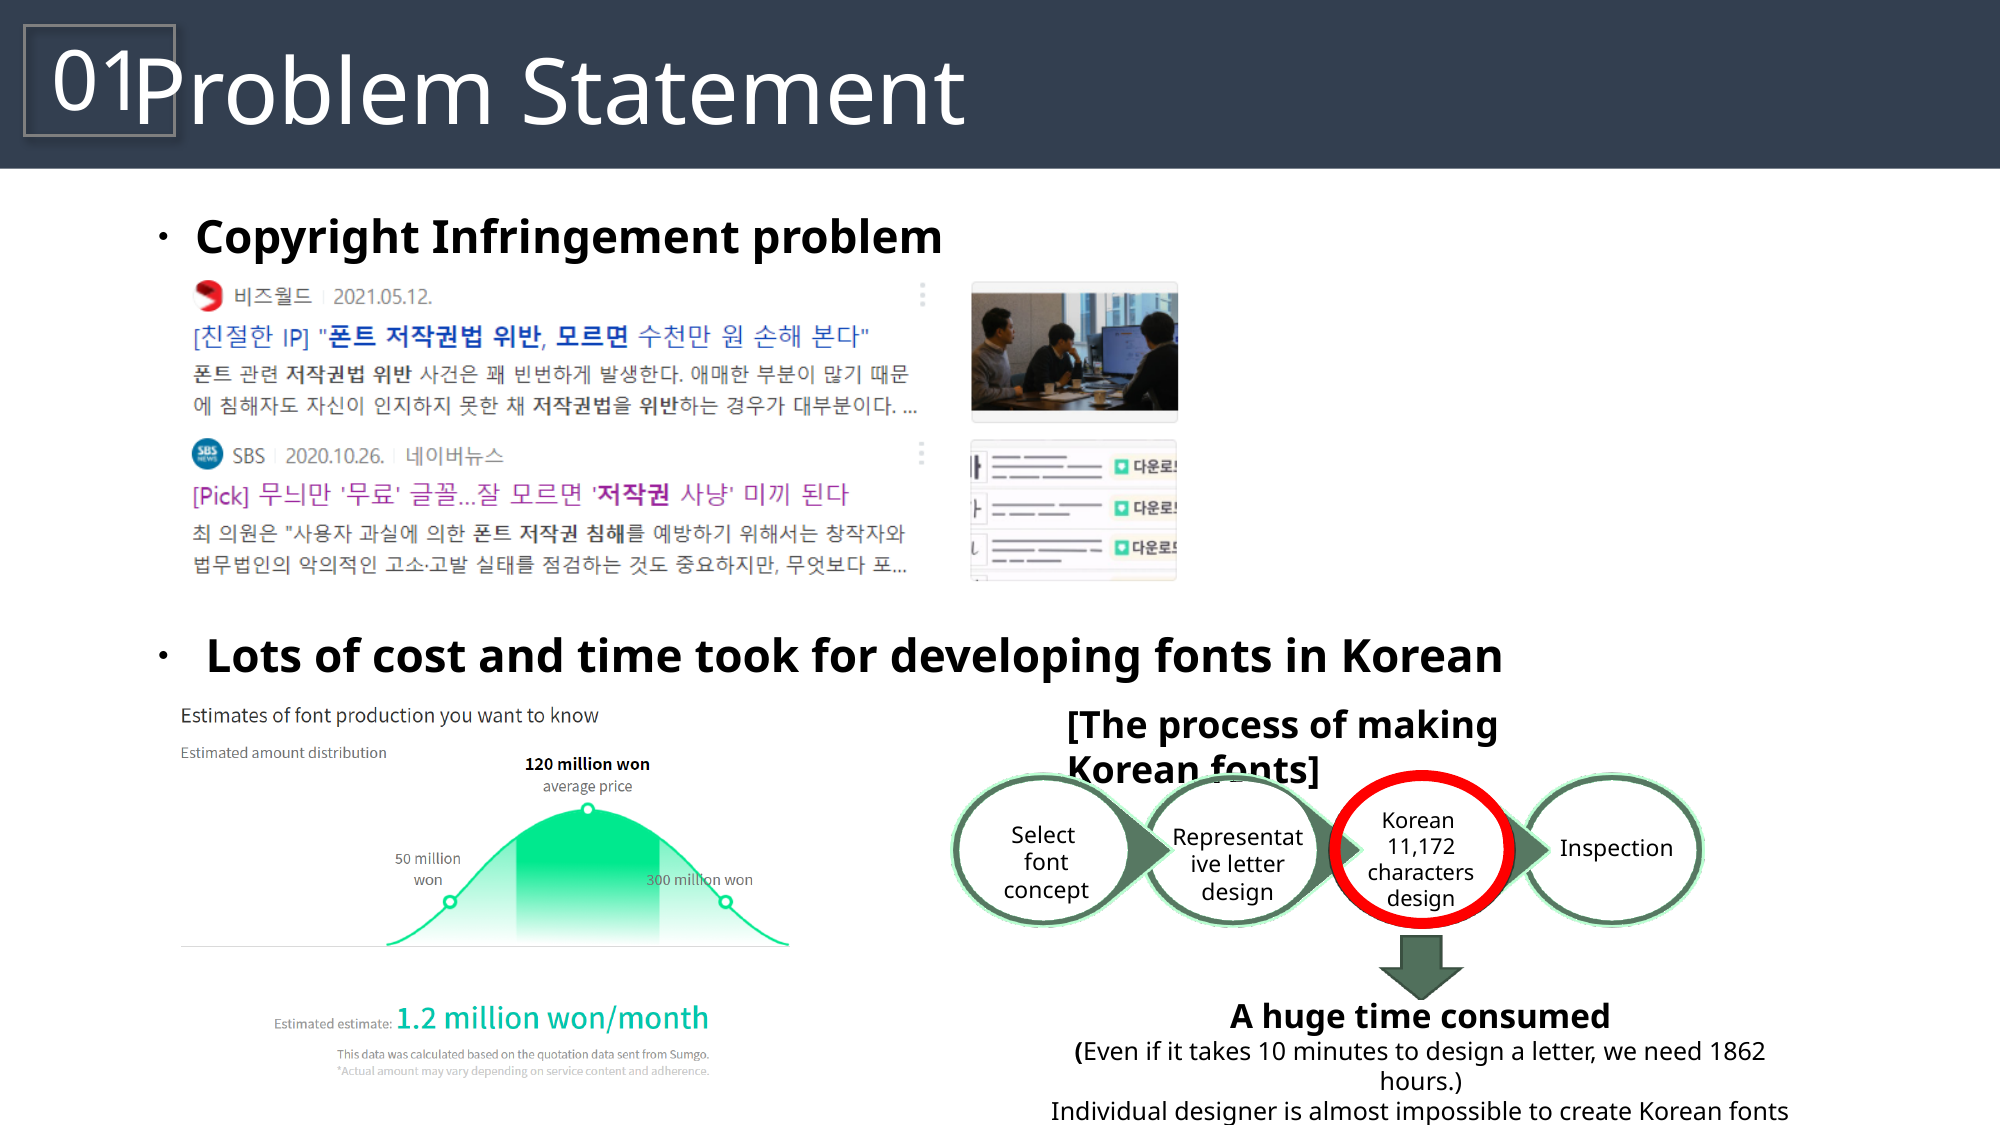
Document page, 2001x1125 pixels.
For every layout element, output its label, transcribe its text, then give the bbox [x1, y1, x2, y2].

text_box [23, 24, 116, 137]
picture [174, 692, 794, 1082]
text_box [0, 0, 2000, 170]
text_box [The process of making Korean fonts] [1051, 693, 1620, 758]
text_box ㆍ Lots of cost and time took for developing fonts in Korean [127, 618, 1952, 689]
picture [174, 269, 1192, 600]
text_box Problem Statement [116, 25, 982, 150]
text_box ㆍCopyright Infringement problem [127, 200, 1870, 270]
text_box A huge time consumed (Even if it takes 10 minutes to design a letter, we need 1862 hours.) Individual designer is almost impossible to create Korean fonts [1017, 988, 1825, 1125]
text_box 01 [36, 19, 161, 134]
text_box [949, 758, 1779, 1000]
